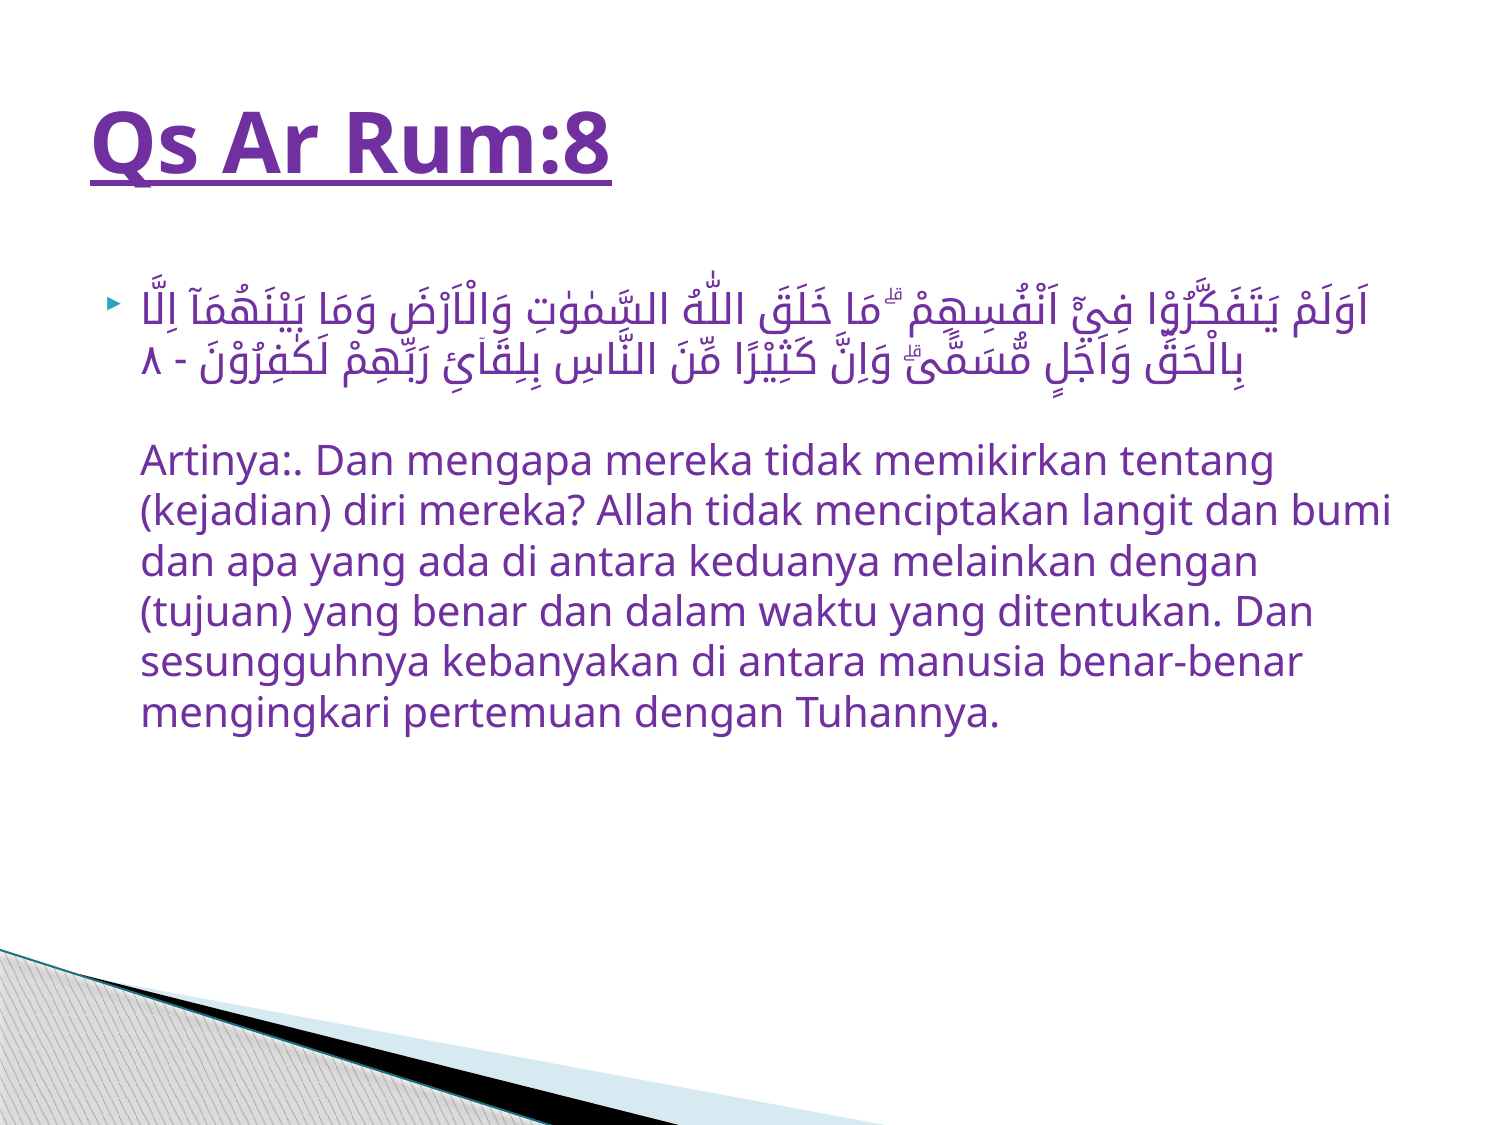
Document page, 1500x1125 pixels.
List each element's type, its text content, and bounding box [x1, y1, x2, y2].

title Qs Ar Rum:8 [75, 45, 1425, 233]
list اَوَلَمْ يَتَفَكَّرُوْا فِيْٓ اَنْفُسِهِمْ ۗ مَا خَلَقَ اللّٰهُ السَّمٰوٰتِ وَالْاَرْضَ وَمَا بَيْنَهُمَآ اِلَّا بِالْحَقِّ وَاَجَلٍ مُّسَمًّىۗ وَاِنَّ كَثِيْرًا مِّنَ النَّاسِ بِلِقَاۤئِ رَبِّهِمْ لَكٰفِرُوْنَ - ٨ Artinya:. Dan mengapa mereka tidak memikirkan tentang (kejadian) diri mereka? Allah tidak menciptakan langit dan bumi dan apa yang ada di antara keduanya melainkan dengan (tujuan) yang benar dan dalam waktu yang ditentukan. Dan sesungguhnya kebanyakan di antara manusia benar-benar mengingkari pertemuan dengan Tuhannya. [75, 243, 1425, 986]
